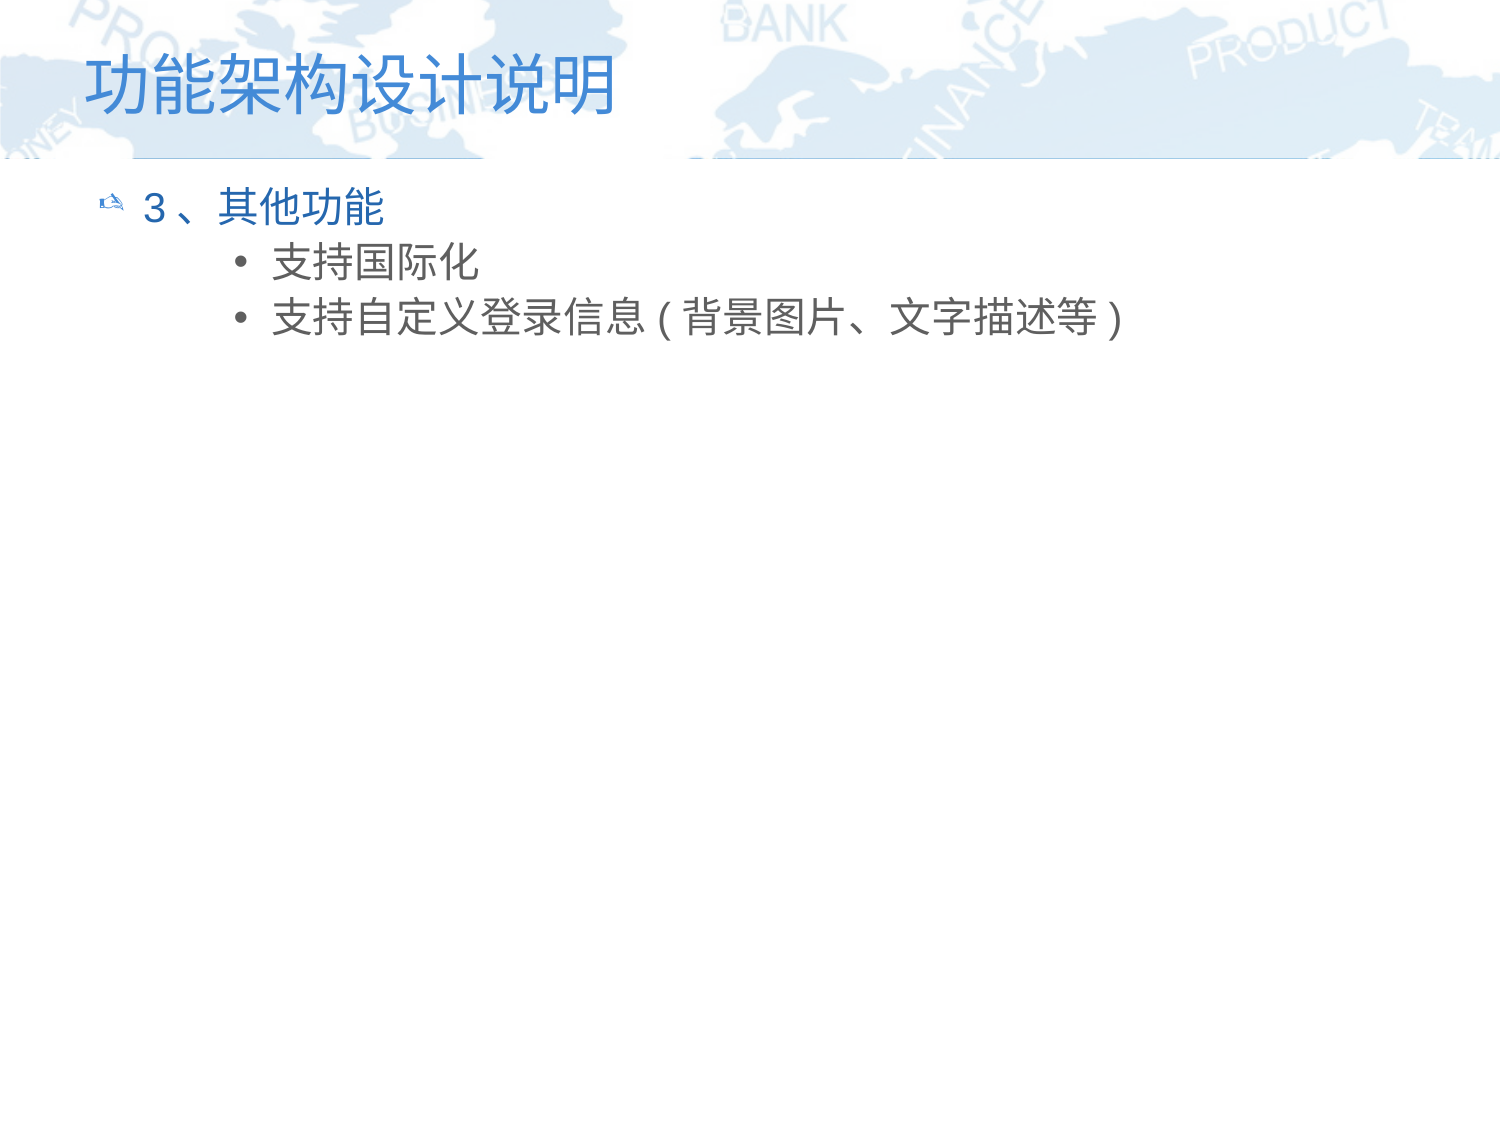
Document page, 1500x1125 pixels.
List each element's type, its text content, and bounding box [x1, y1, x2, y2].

list 3、其他功能 支持国际化 支持自定义登录信息(背景图片、文字描述等) [68, 168, 1429, 1021]
title 功能架构设计说明 [68, 26, 1429, 142]
